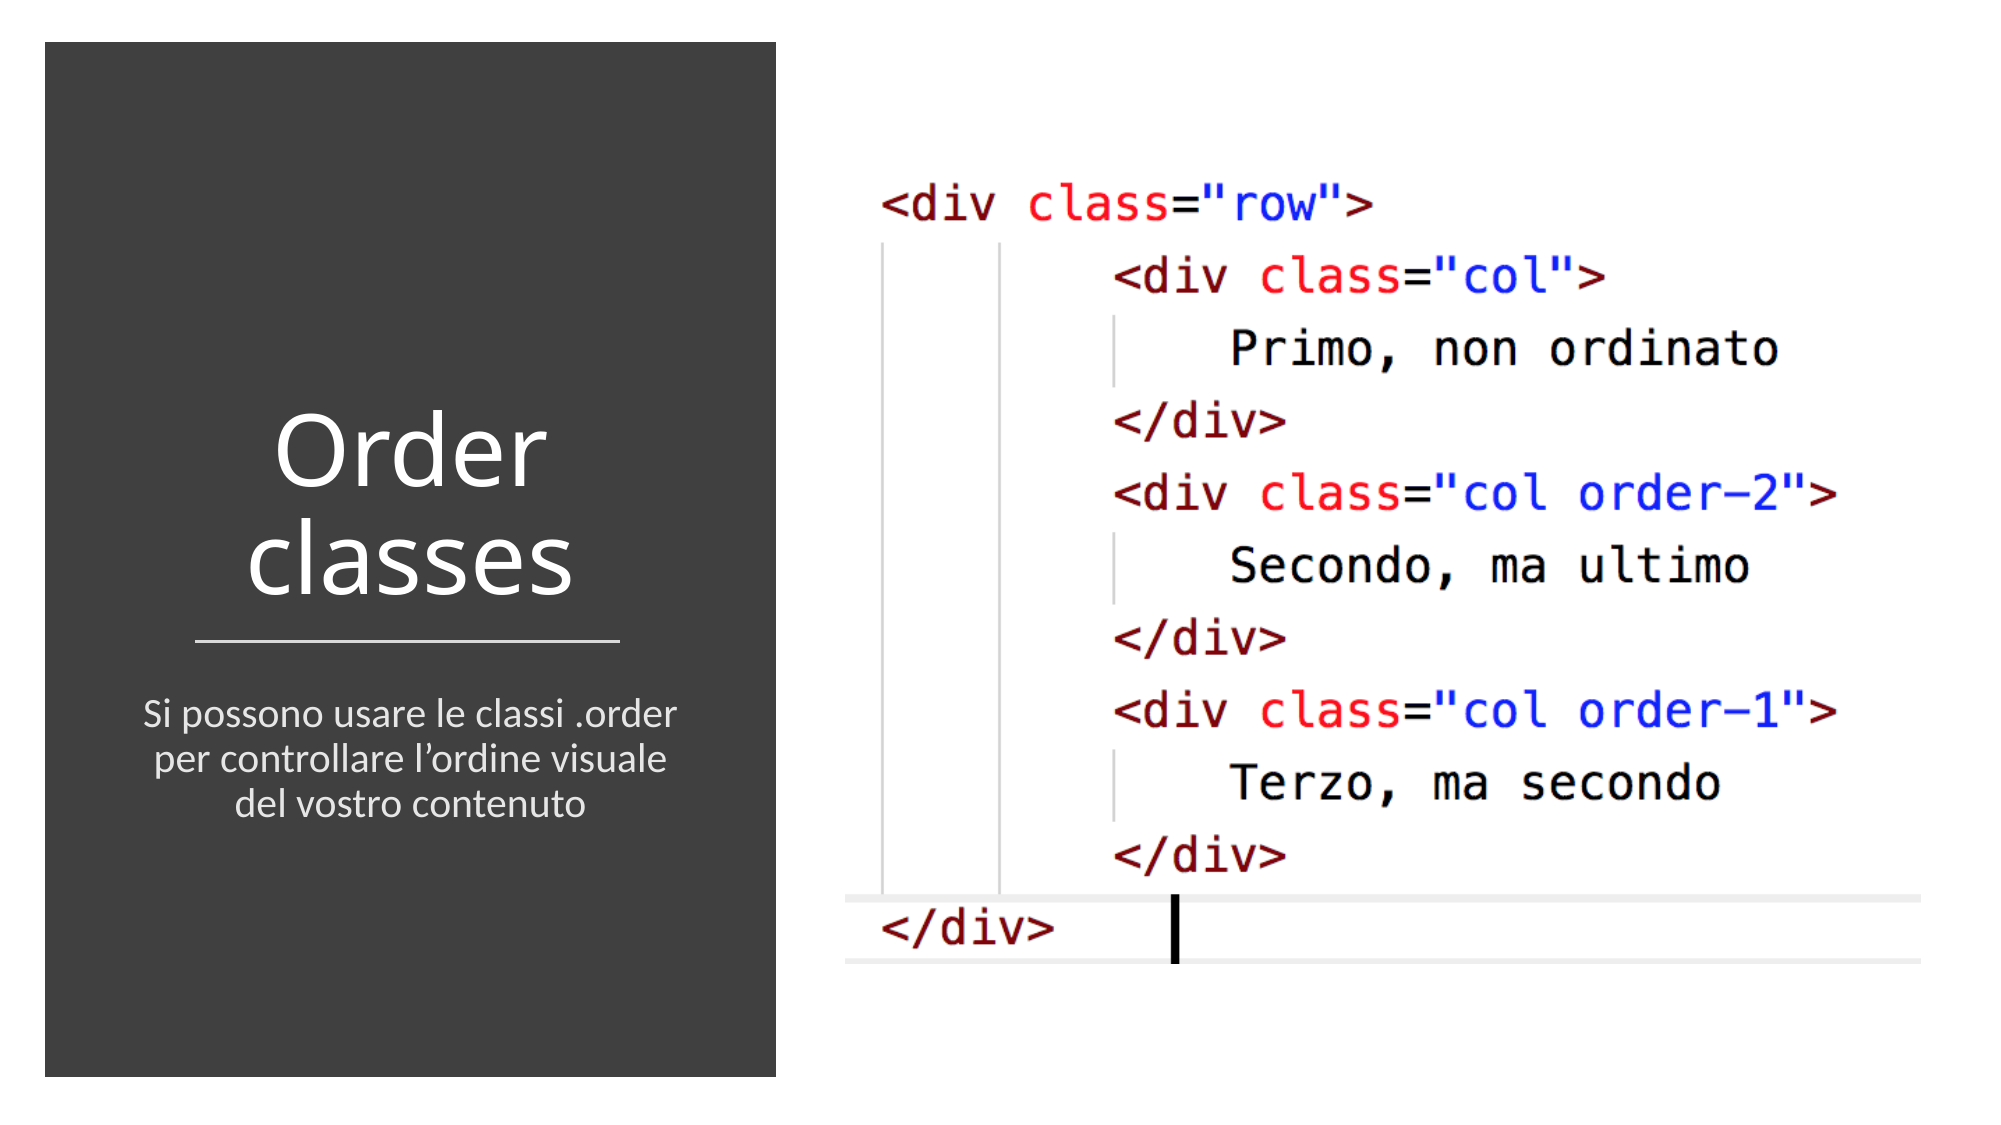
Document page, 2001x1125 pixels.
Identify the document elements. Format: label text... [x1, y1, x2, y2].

text_box [54, 52, 767, 1067]
picture [845, 162, 1921, 964]
title Order classes [110, 149, 711, 624]
list Si possono usare le classi .order per controllare l’ordine visuale del vostro contenuto [110, 684, 711, 935]
